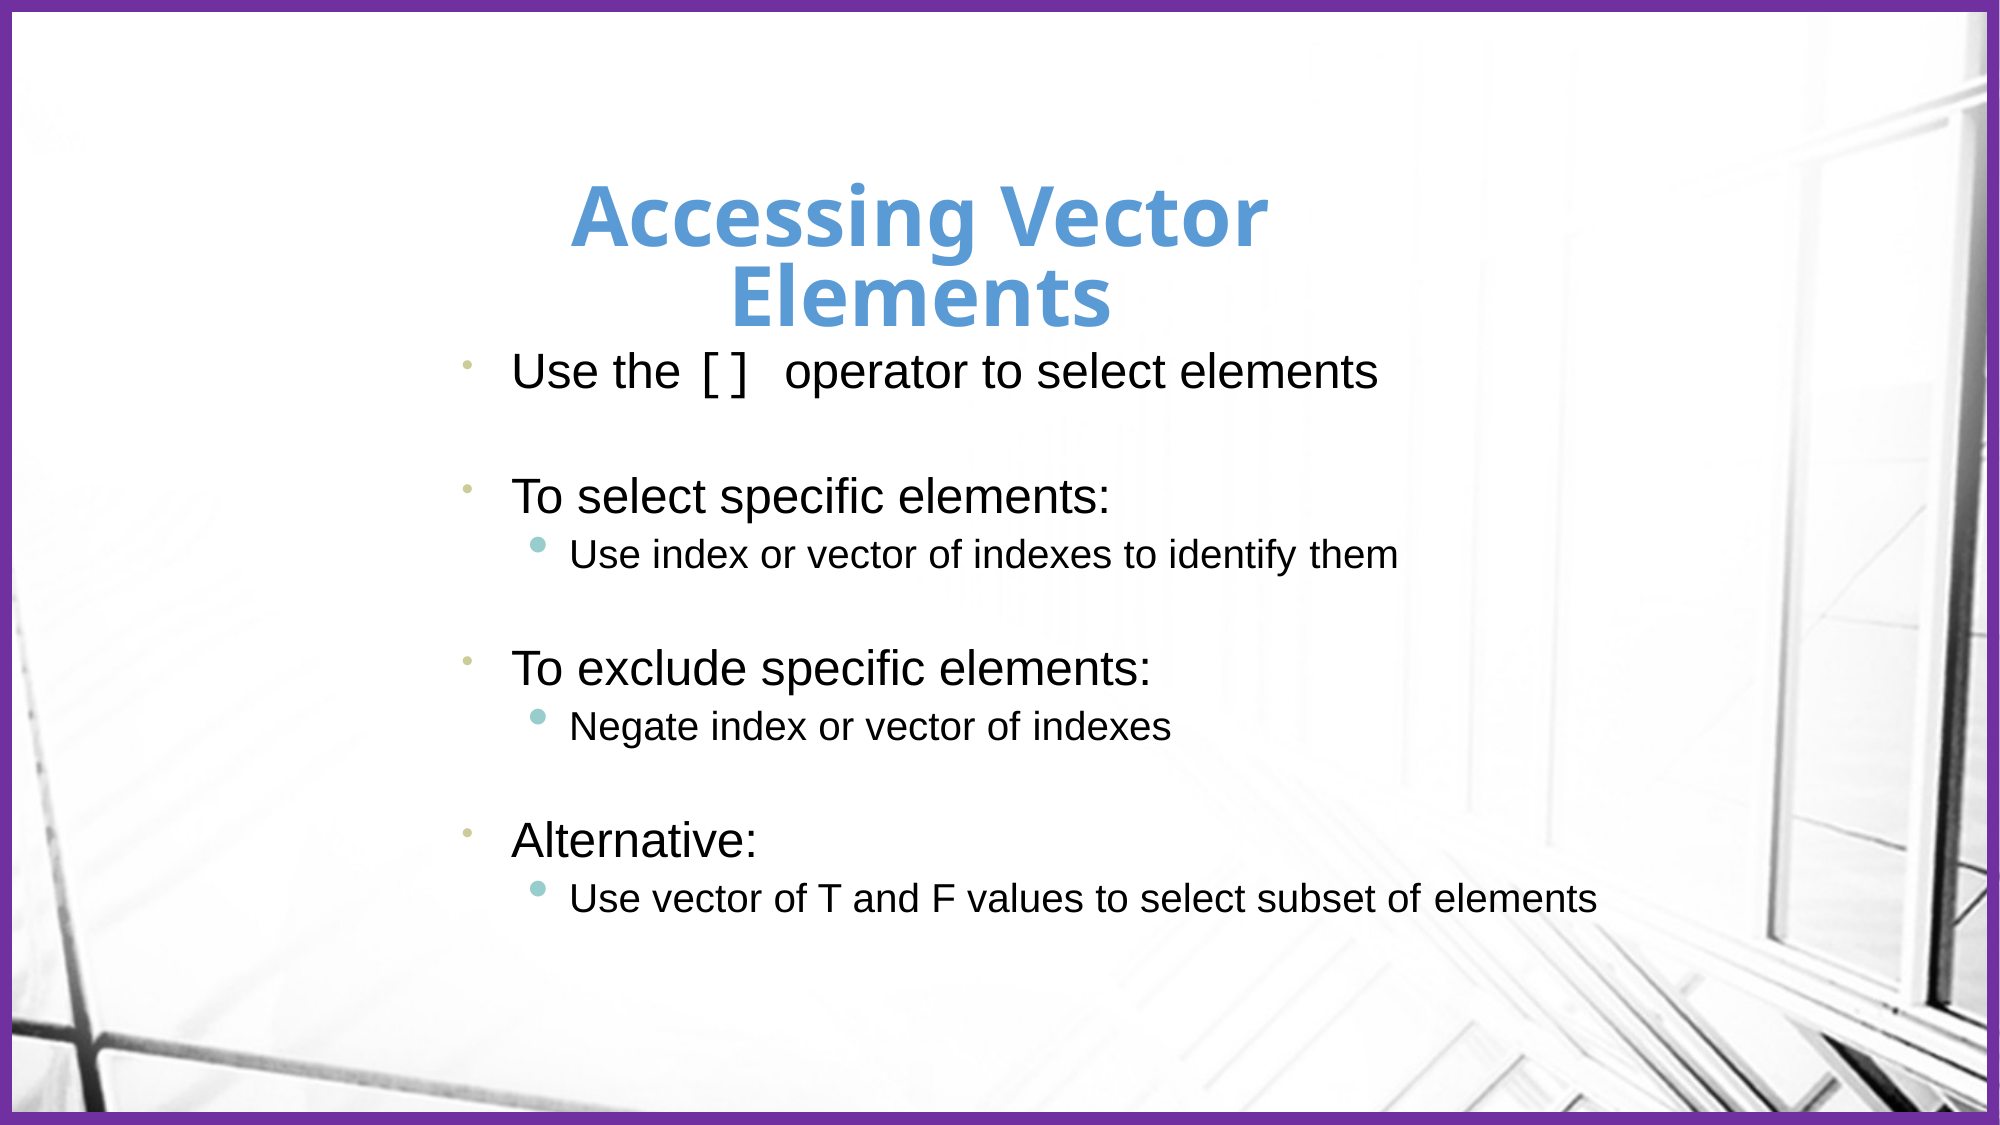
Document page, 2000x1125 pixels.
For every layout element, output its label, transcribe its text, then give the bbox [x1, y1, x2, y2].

title Accessing Vector Elements [459, 166, 1380, 337]
picture [12, 12, 1987, 1112]
text_box Use the [] operator to select elements To select specific elements: Use index or vector of indexes to identify them To exclude specific elements: Negate index or vector of indexes Alternative: Use vector of T and F values to select subset of elements [459, 337, 1602, 921]
